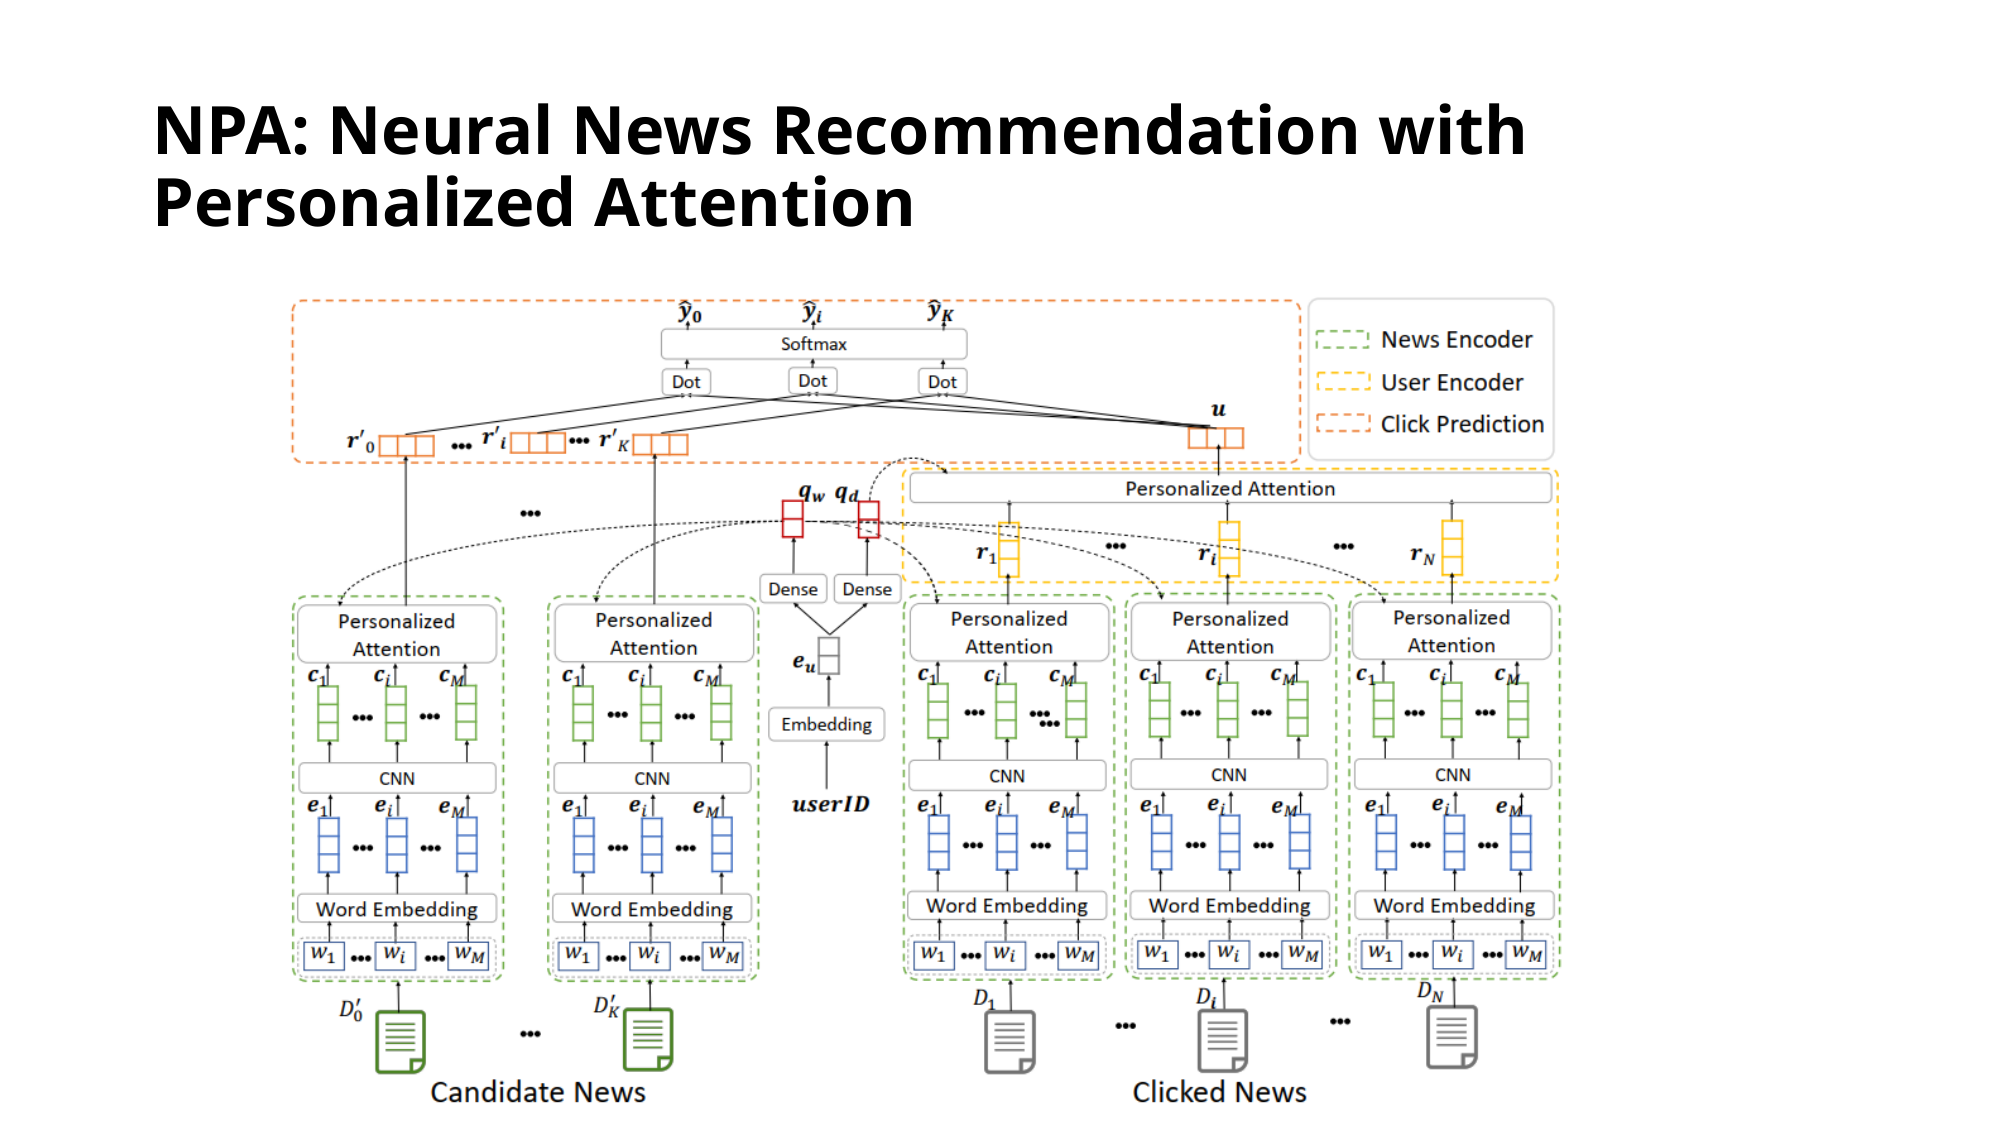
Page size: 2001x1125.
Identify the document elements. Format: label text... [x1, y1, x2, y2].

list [277, 277, 1583, 1125]
title NPA: Neural News Recommendation with Personalized Attention [137, 59, 1863, 278]
